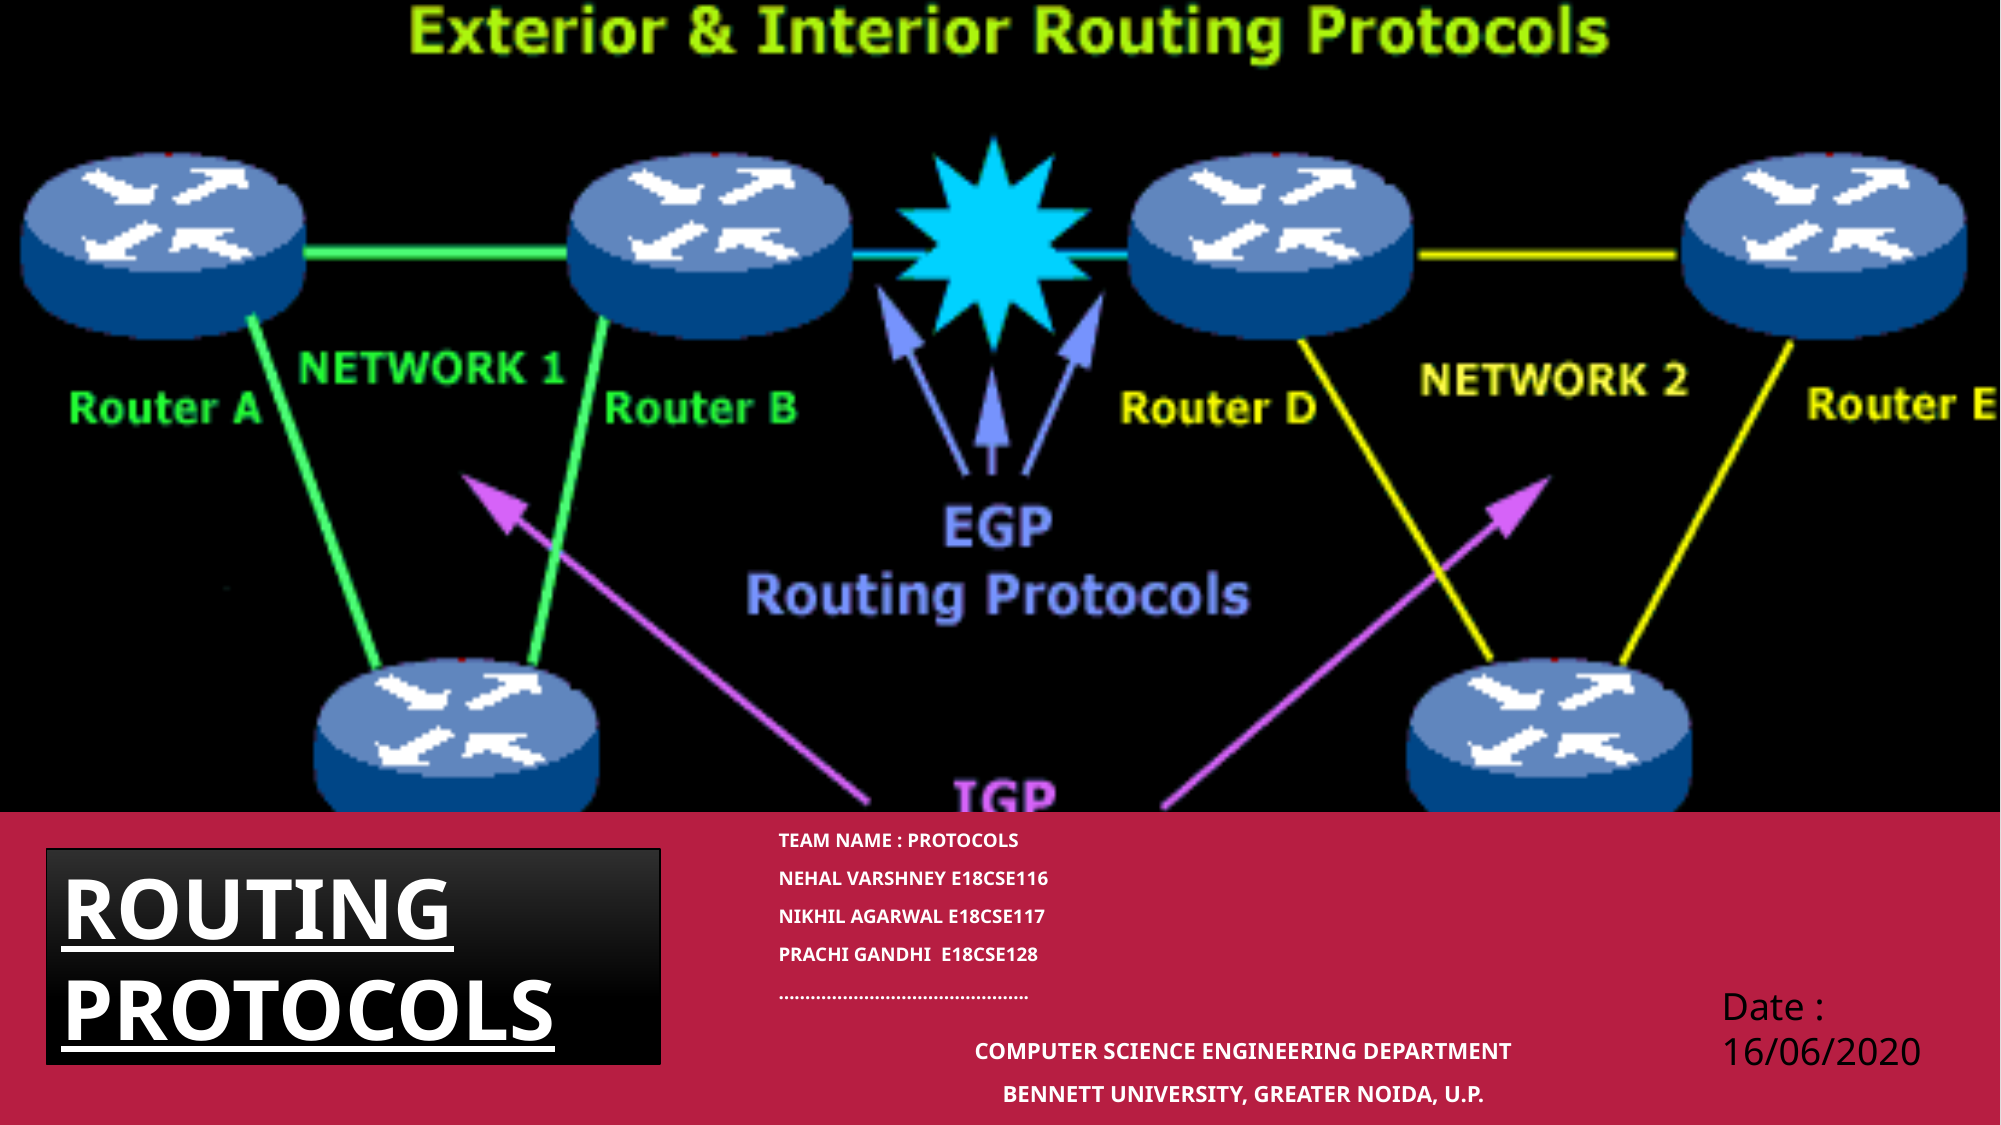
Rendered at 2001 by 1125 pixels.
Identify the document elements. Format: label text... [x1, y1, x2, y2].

text_box Date : 16/06/2020 [1706, 975, 1974, 1081]
text_box ROUTING PROTOCOLS [46, 848, 661, 1065]
text_box [0, 811, 2000, 1125]
subtitle TEAM Name : PROTOCOLS NEHAL VARSHNEY E18CSE116 NIKHIL AGARWAL E18CSE117 PRACHI GANDHI E18CSE128 ……………………………………….. [763, 812, 1996, 1020]
text_box Computer Science Engineering Department Bennett University, Greater Noida, U.P. [763, 1019, 1724, 1123]
text_box [0, 0, 2000, 811]
